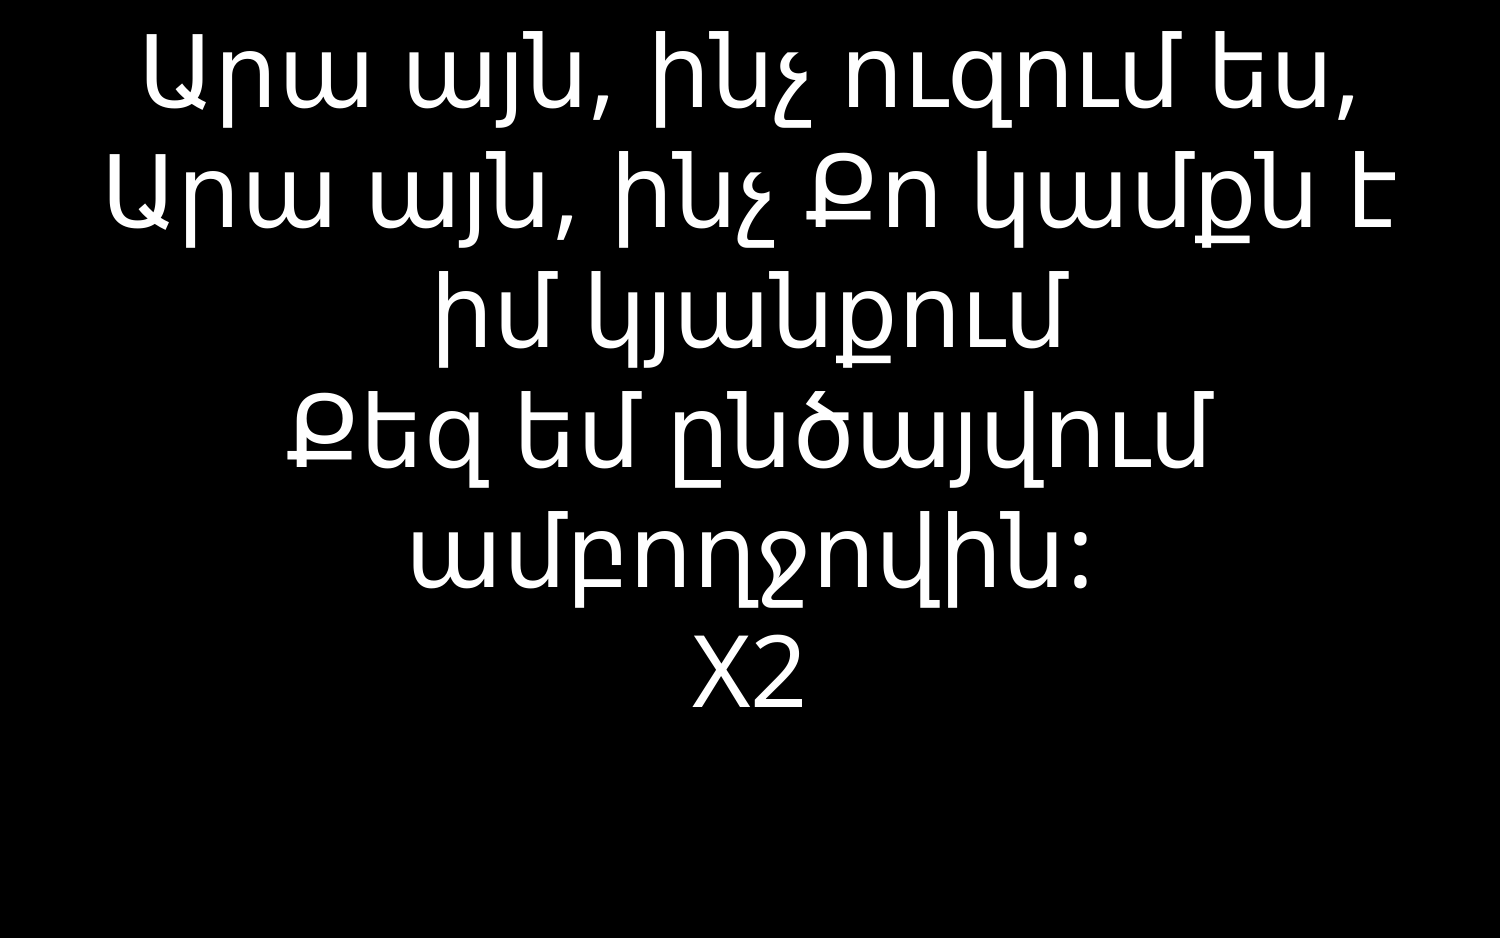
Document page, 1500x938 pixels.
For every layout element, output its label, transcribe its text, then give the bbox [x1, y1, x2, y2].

title Արա այն, ինչ ուզում ես, Արա այն, ինչ Քո կամքն է իմ կյանքում Քեզ եմ ընծայվում ամբողջովին: X2 [0, 0, 1500, 938]
